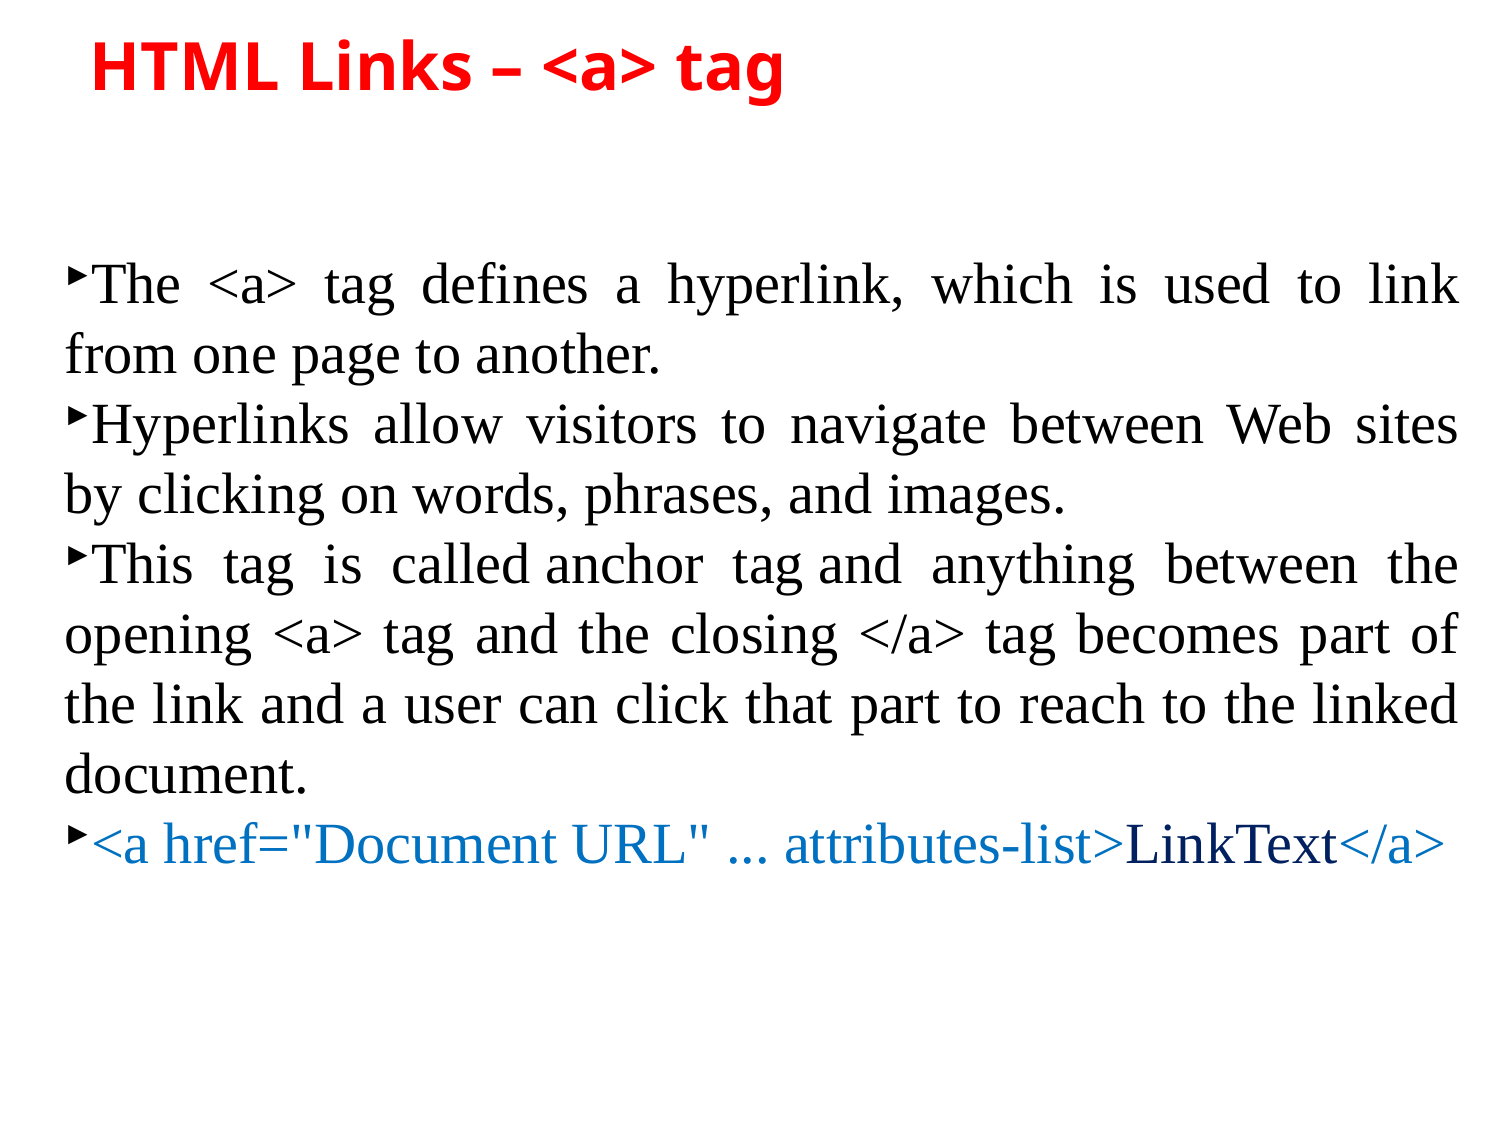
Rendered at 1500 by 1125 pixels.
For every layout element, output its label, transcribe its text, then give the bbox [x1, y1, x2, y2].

text_box HTML Links – <a> tag [75, 45, 1425, 163]
text_box The <a> tag defines a hyperlink, which is used to link from one page to another. Hyperlinks allow visitors to navigate between Web sites by clicking on words, phrases, and images. This tag is called anchor tag and anything between the opening <a> tag and the closing </a> tag becomes part of the link and a user can click that part to reach to the linked document. <a href="Document URL" ... attributes-list>LinkText</a> [50, 237, 1475, 1013]
